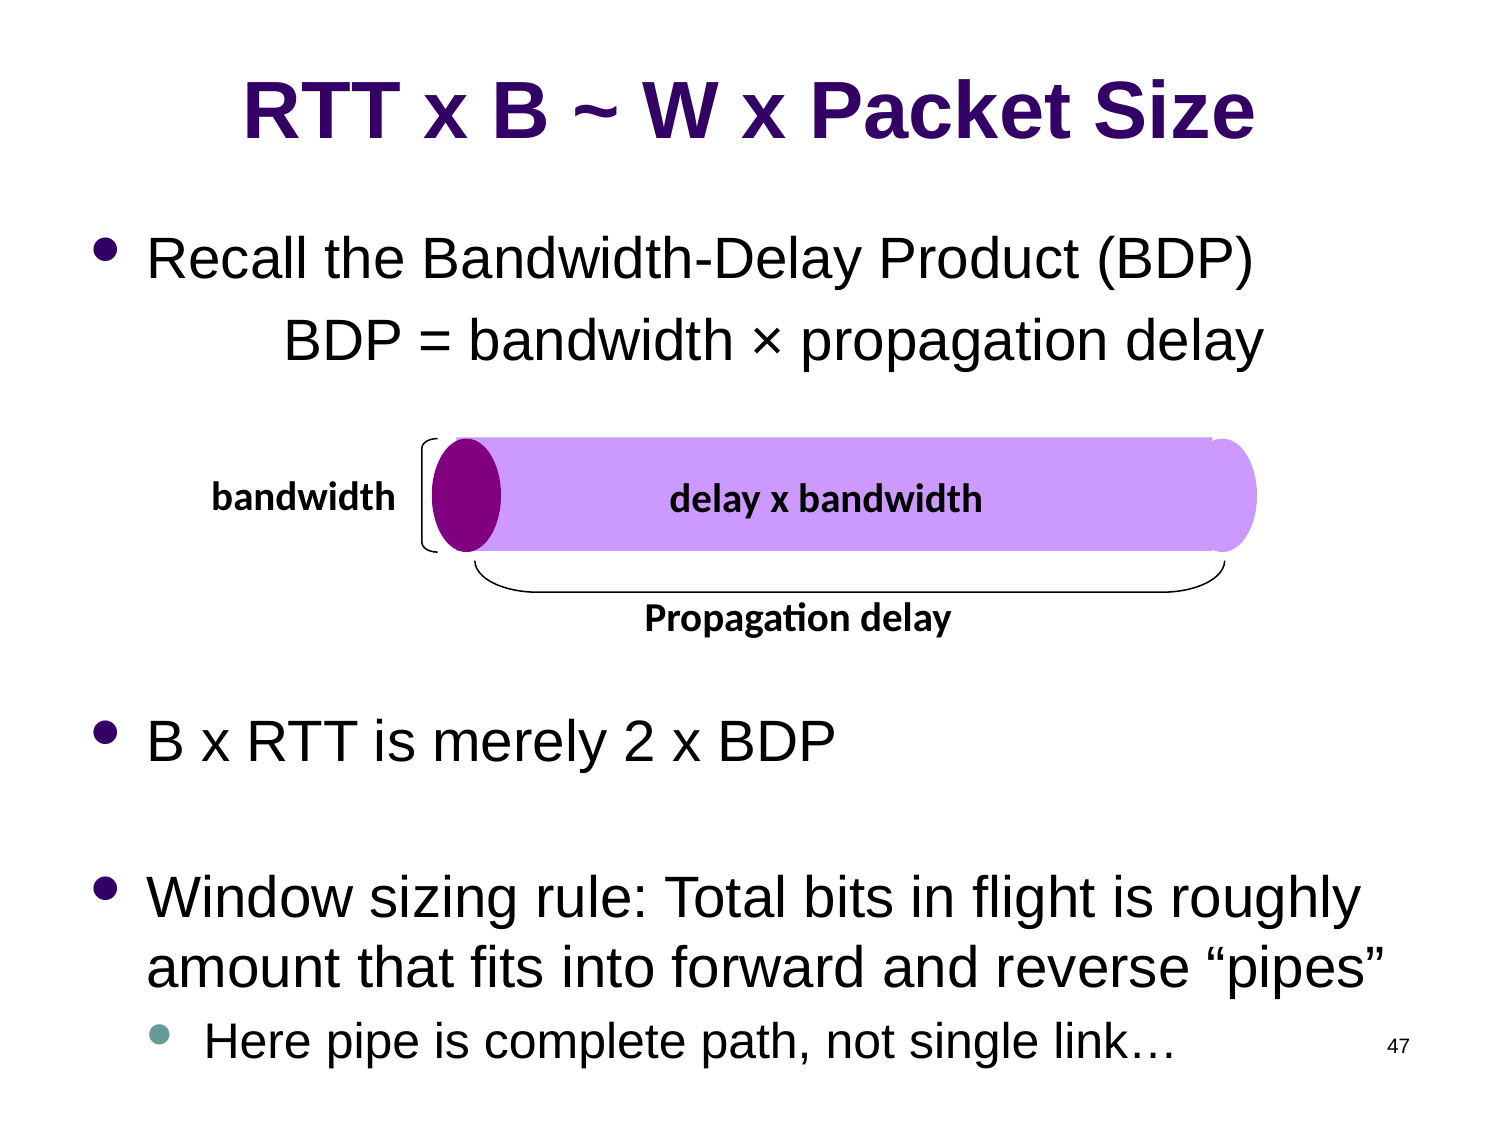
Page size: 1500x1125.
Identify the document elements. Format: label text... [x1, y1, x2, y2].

list Recall the Bandwidth-Delay Product (BDP) BDP = bandwidth × propagation delay B x RTT is merely 2 x BDP Window sizing rule: Total bits in flight is roughly amount that fits into forward and reverse “pipes” Here pipe is complete path, not single link… [75, 212, 1475, 1006]
title RTT x B ~ W x Packet Size [0, 20, 1500, 163]
slide_number 47 [1074, 1024, 1426, 1101]
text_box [194, 437, 1258, 648]
